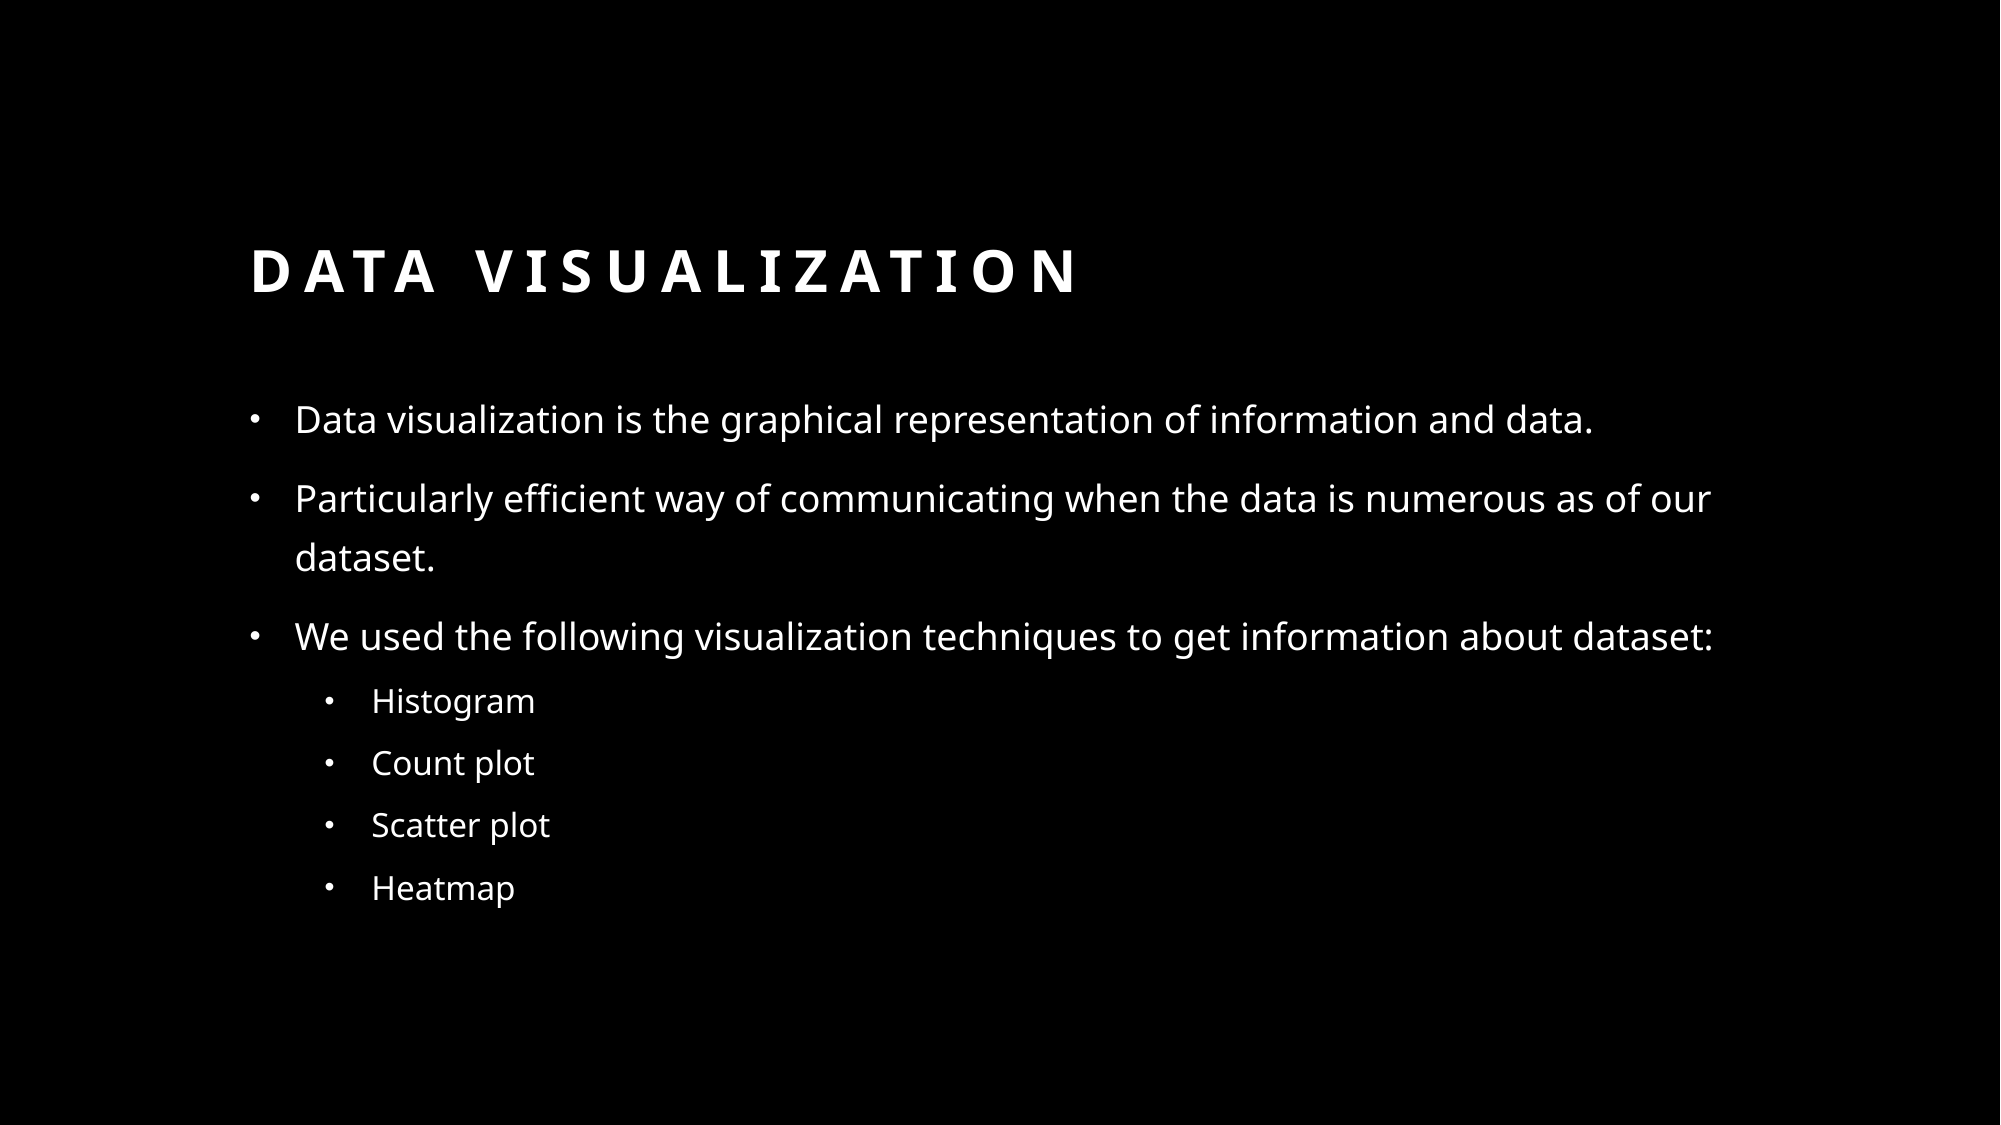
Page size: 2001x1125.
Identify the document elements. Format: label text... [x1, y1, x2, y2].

list Data visualization is the graphical representation of information and data. Particularly efficient way of communicating when the data is numerous as of our dataset. We used the following visualization techniques to get information about dataset: Histogram Count plot Scatter plot Heatmap [234, 375, 1750, 1000]
title Data Visualization [234, 171, 1750, 313]
